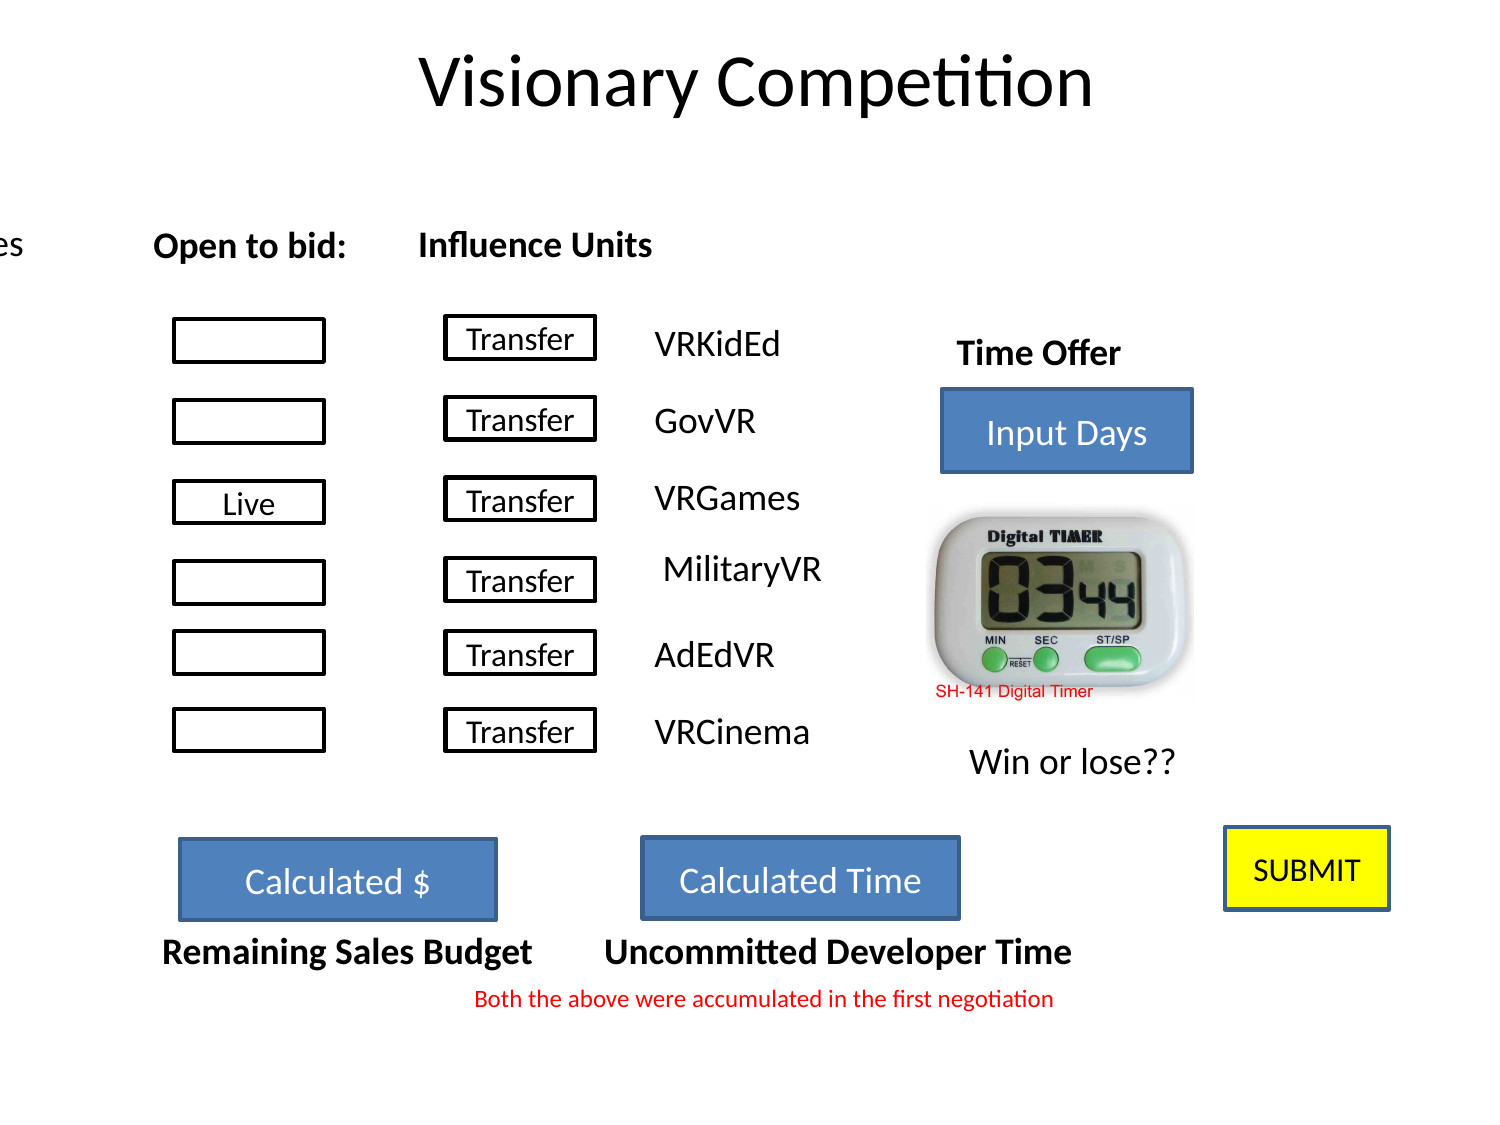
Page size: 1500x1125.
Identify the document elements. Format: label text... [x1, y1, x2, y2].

text_box VRCinema [639, 699, 826, 760]
text_box Transfer [443, 395, 597, 442]
text_box Transfer [443, 314, 597, 361]
text_box Note we can give a report on the Relative influence As a ranking for the business visionaries [0, 121, 40, 272]
text_box Influence Units [403, 212, 668, 273]
text_box Transfer [443, 475, 597, 522]
text_box VRKidEd [639, 311, 797, 372]
text_box Transfer [443, 629, 597, 676]
text_box SUBMIT [1223, 825, 1391, 912]
text_box AdEdVR [639, 622, 790, 683]
text_box GovVR [639, 388, 772, 449]
text_box Calculated Time [640, 835, 961, 921]
text_box Live [172, 479, 326, 525]
text_box MilitaryVR [648, 536, 837, 597]
text_box [172, 629, 326, 676]
text_box [172, 707, 326, 753]
text_box Input Days [940, 387, 1194, 474]
text_box Remaining Sales Budget [147, 919, 549, 980]
text_box Win or lose?? [954, 729, 1193, 790]
text_box Visionary Competition [403, 24, 1111, 130]
text_box Open to bid: [138, 213, 363, 274]
text_box Transfer [443, 556, 597, 603]
picture [926, 501, 1194, 703]
text_box [172, 398, 326, 445]
text_box Time Offer [886, 320, 1192, 381]
text_box [172, 559, 326, 606]
text_box [172, 317, 326, 364]
text_box Transfer [443, 707, 597, 753]
text_box Calculated $ [178, 837, 498, 922]
text_box Uncommitted Developer Time [589, 919, 1088, 980]
text_box VRGames [639, 466, 816, 526]
text_box Both the above were accumulated in the first negotiation [459, 975, 1071, 1020]
